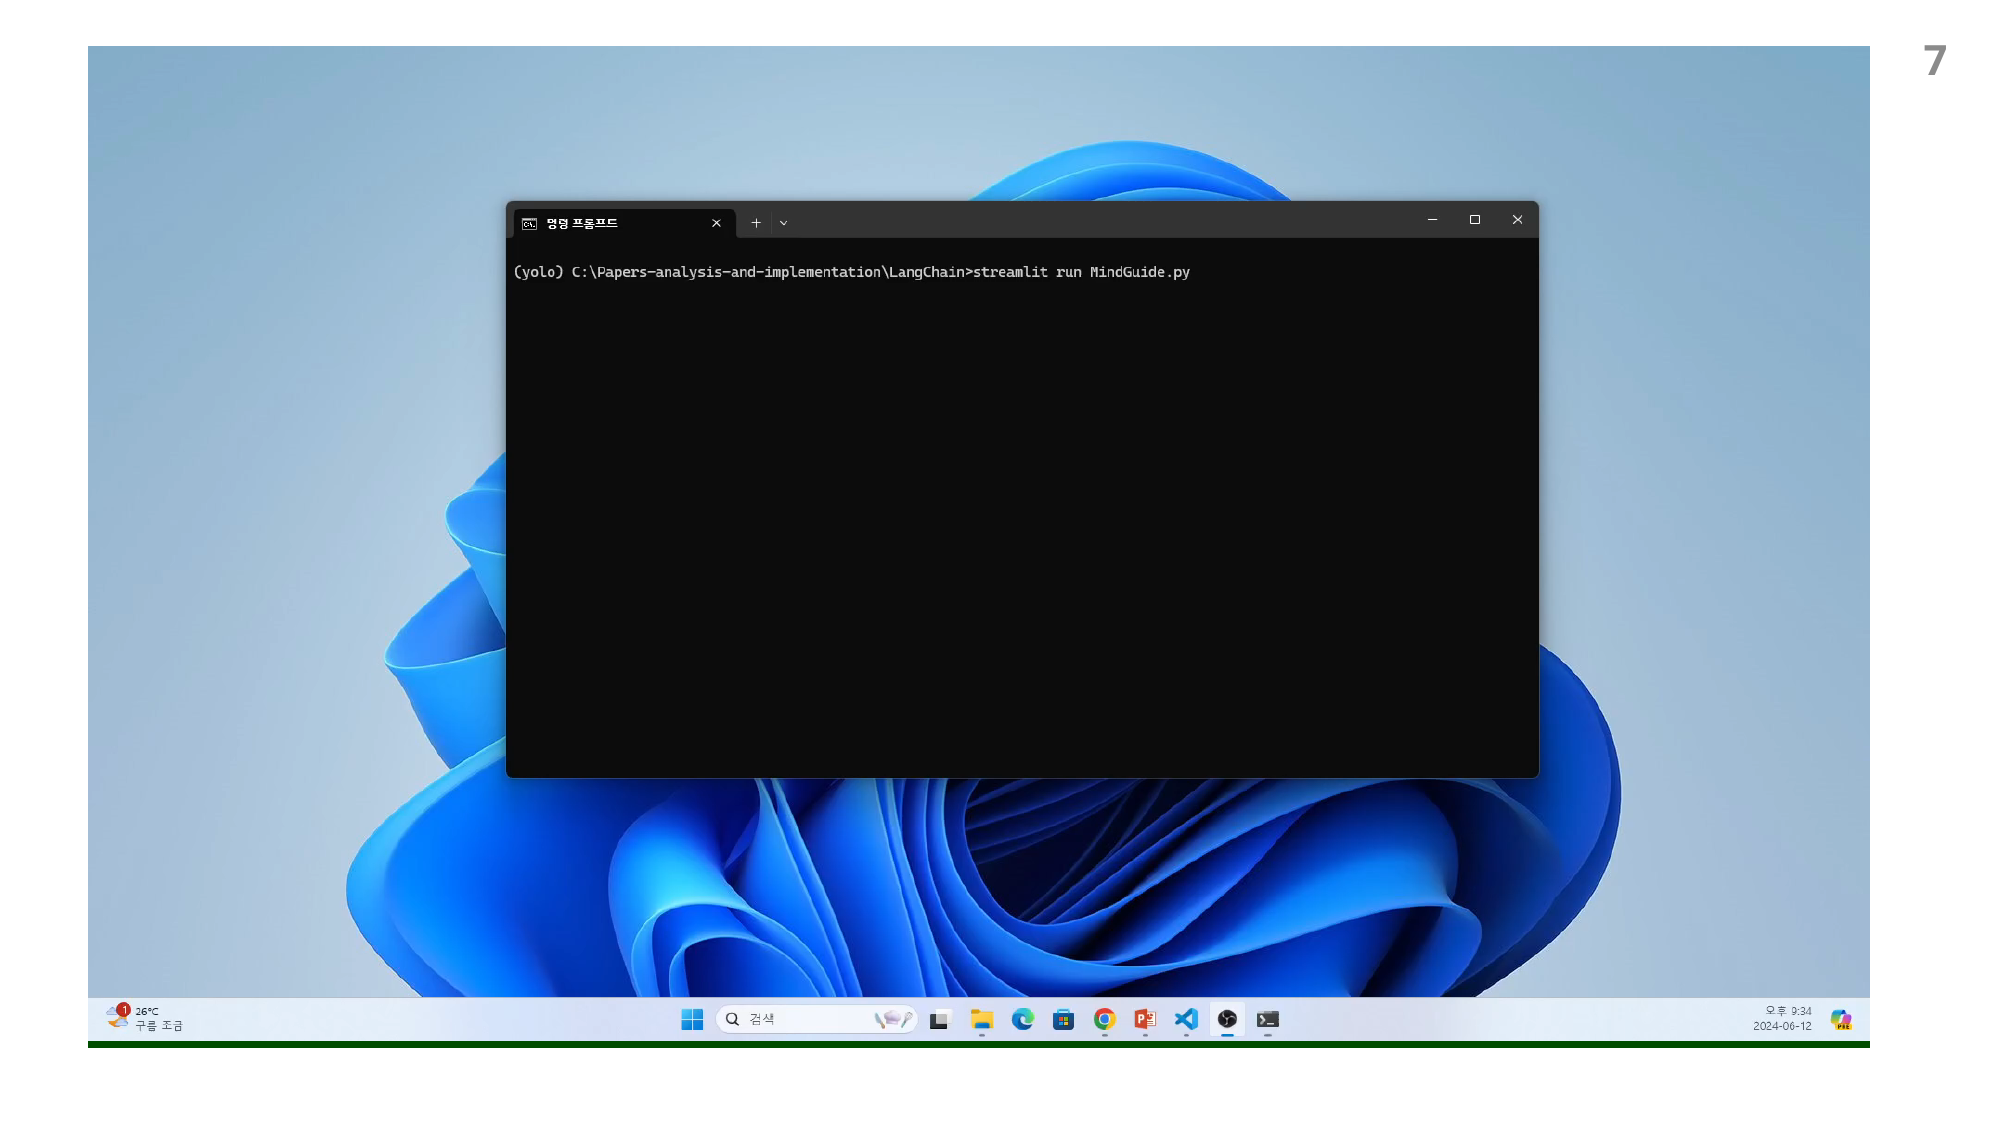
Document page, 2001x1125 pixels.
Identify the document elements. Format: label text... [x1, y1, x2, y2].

slide_number 7 [1512, 28, 1963, 89]
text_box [87, 45, 1871, 1049]
